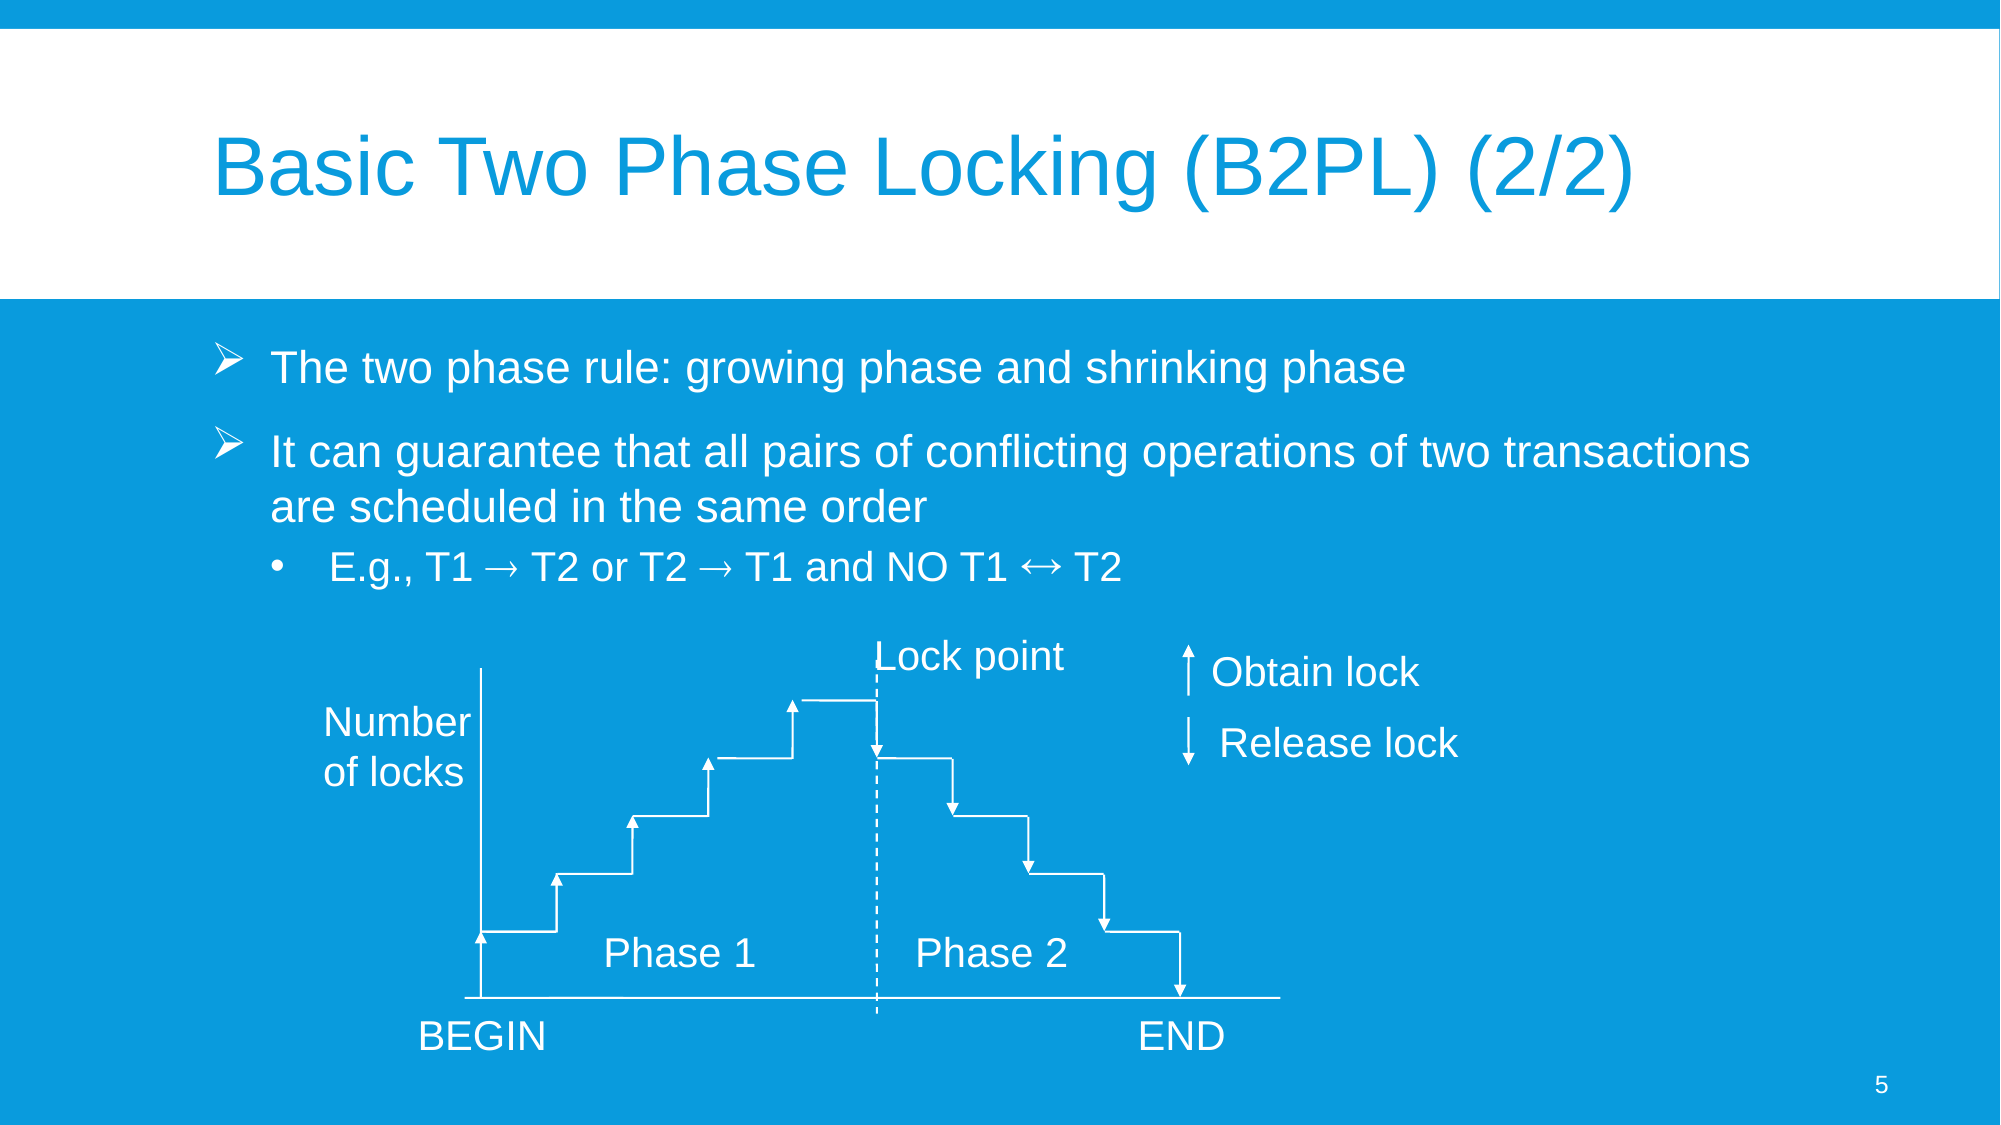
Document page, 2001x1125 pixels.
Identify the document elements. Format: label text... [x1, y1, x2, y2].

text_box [308, 621, 1475, 1067]
list The two phase rule: growing phase and shrinking phase It can guarantee that all pairs of conflicting operations of two transactions are scheduled in the same order E.g., T1  T2 or T2  T1 and NO T1  T2 [196, 329, 1802, 1020]
title Basic Two Phase Locking (B2PL) (2/2) [197, 46, 1803, 295]
slide_number 5 [1748, 1053, 1904, 1114]
